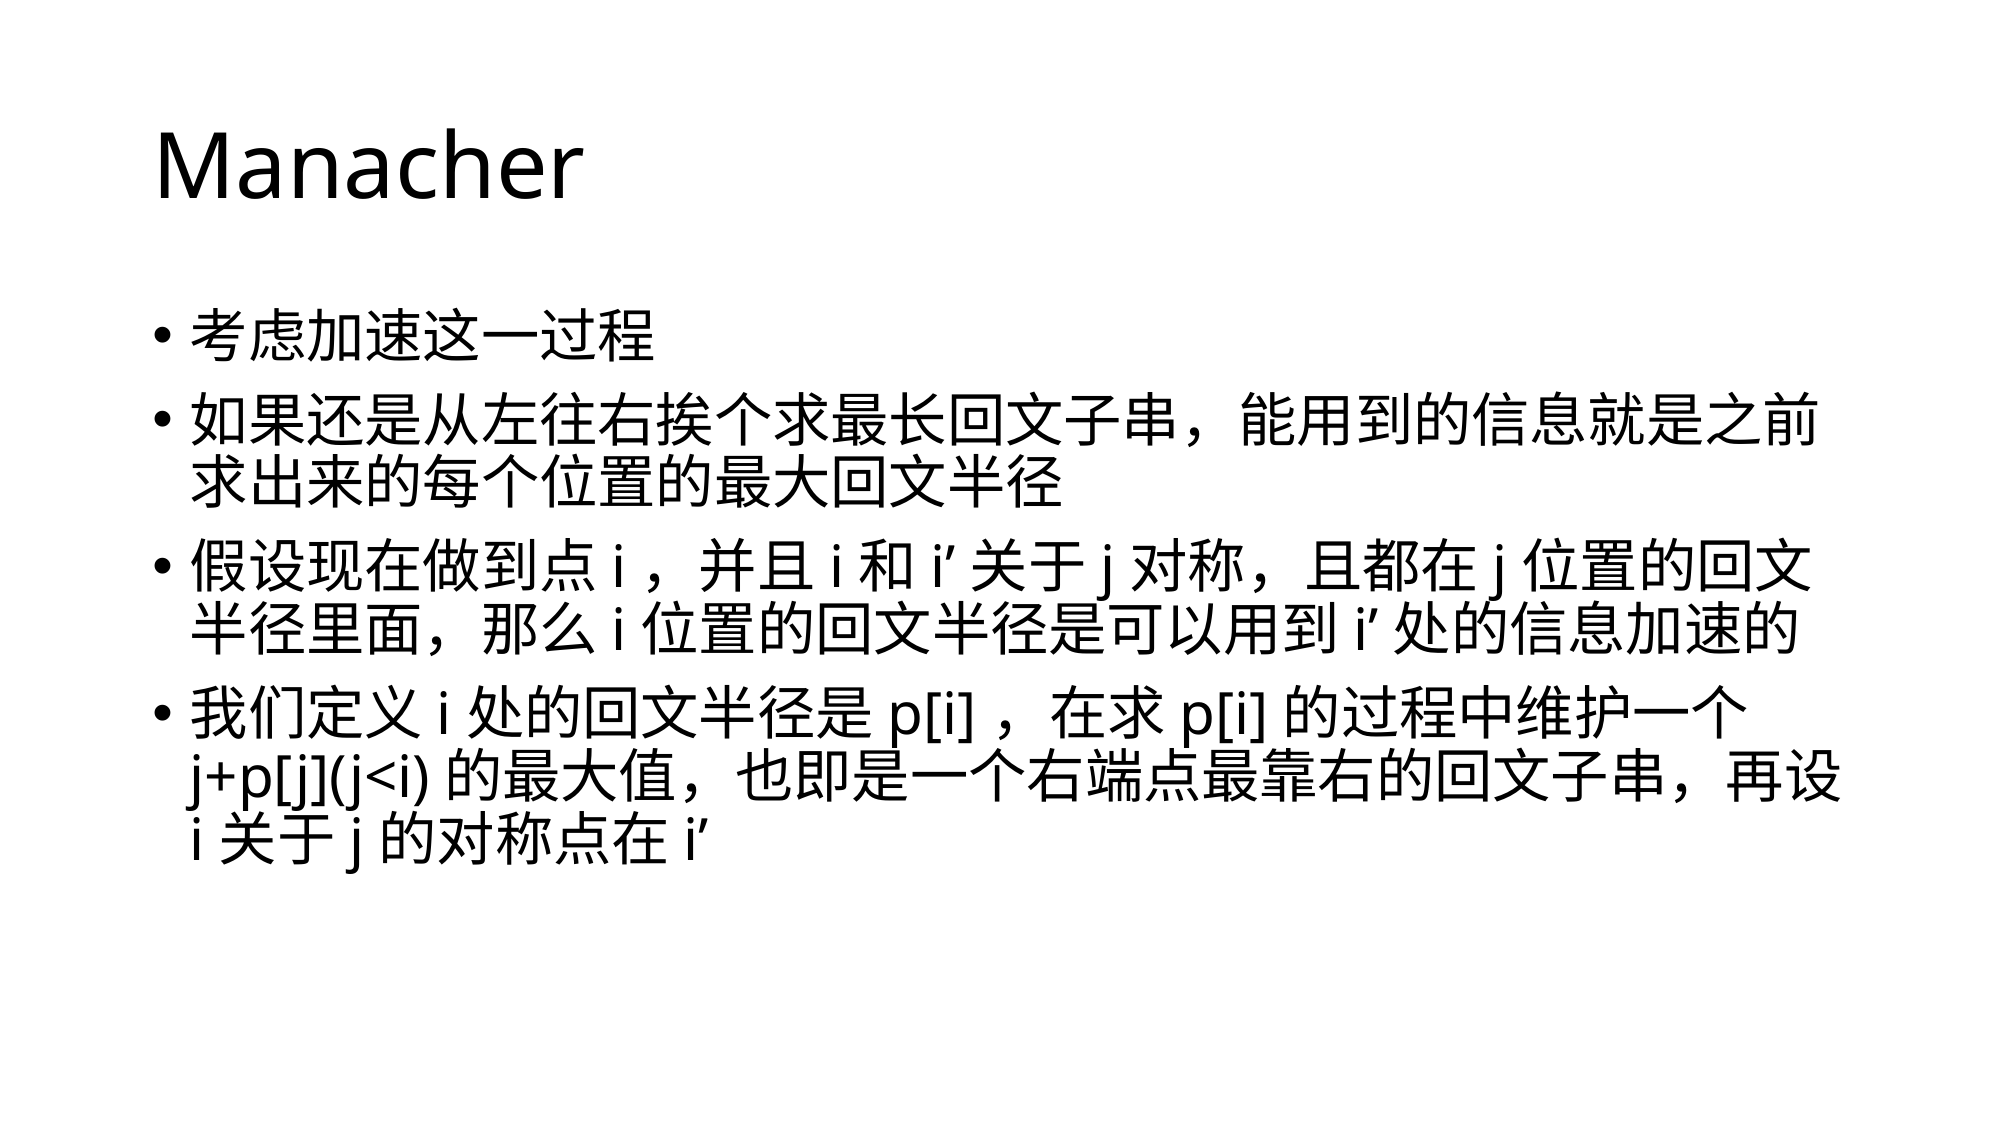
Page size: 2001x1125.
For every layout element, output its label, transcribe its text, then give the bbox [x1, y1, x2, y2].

list 考虑加速这一过程 如果还是从左往右挨个求最长回文子串，能用到的信息就是之前求出来的每个位置的最大回文半径 假设现在做到点i，并且i和i’关于j对称，且都在j位置的回文半径里面，那么i位置的回文半径是可以用到i’处的信息加速的 我们定义i处的回文半径是p[i]，在求p[i]的过程中维护一个j+p[j](j<i)的最大值，也即是一个右端点最靠右的回文子串，再设i关于j的对称点在i’ [137, 299, 1863, 1014]
title Manacher [137, 59, 1863, 278]
